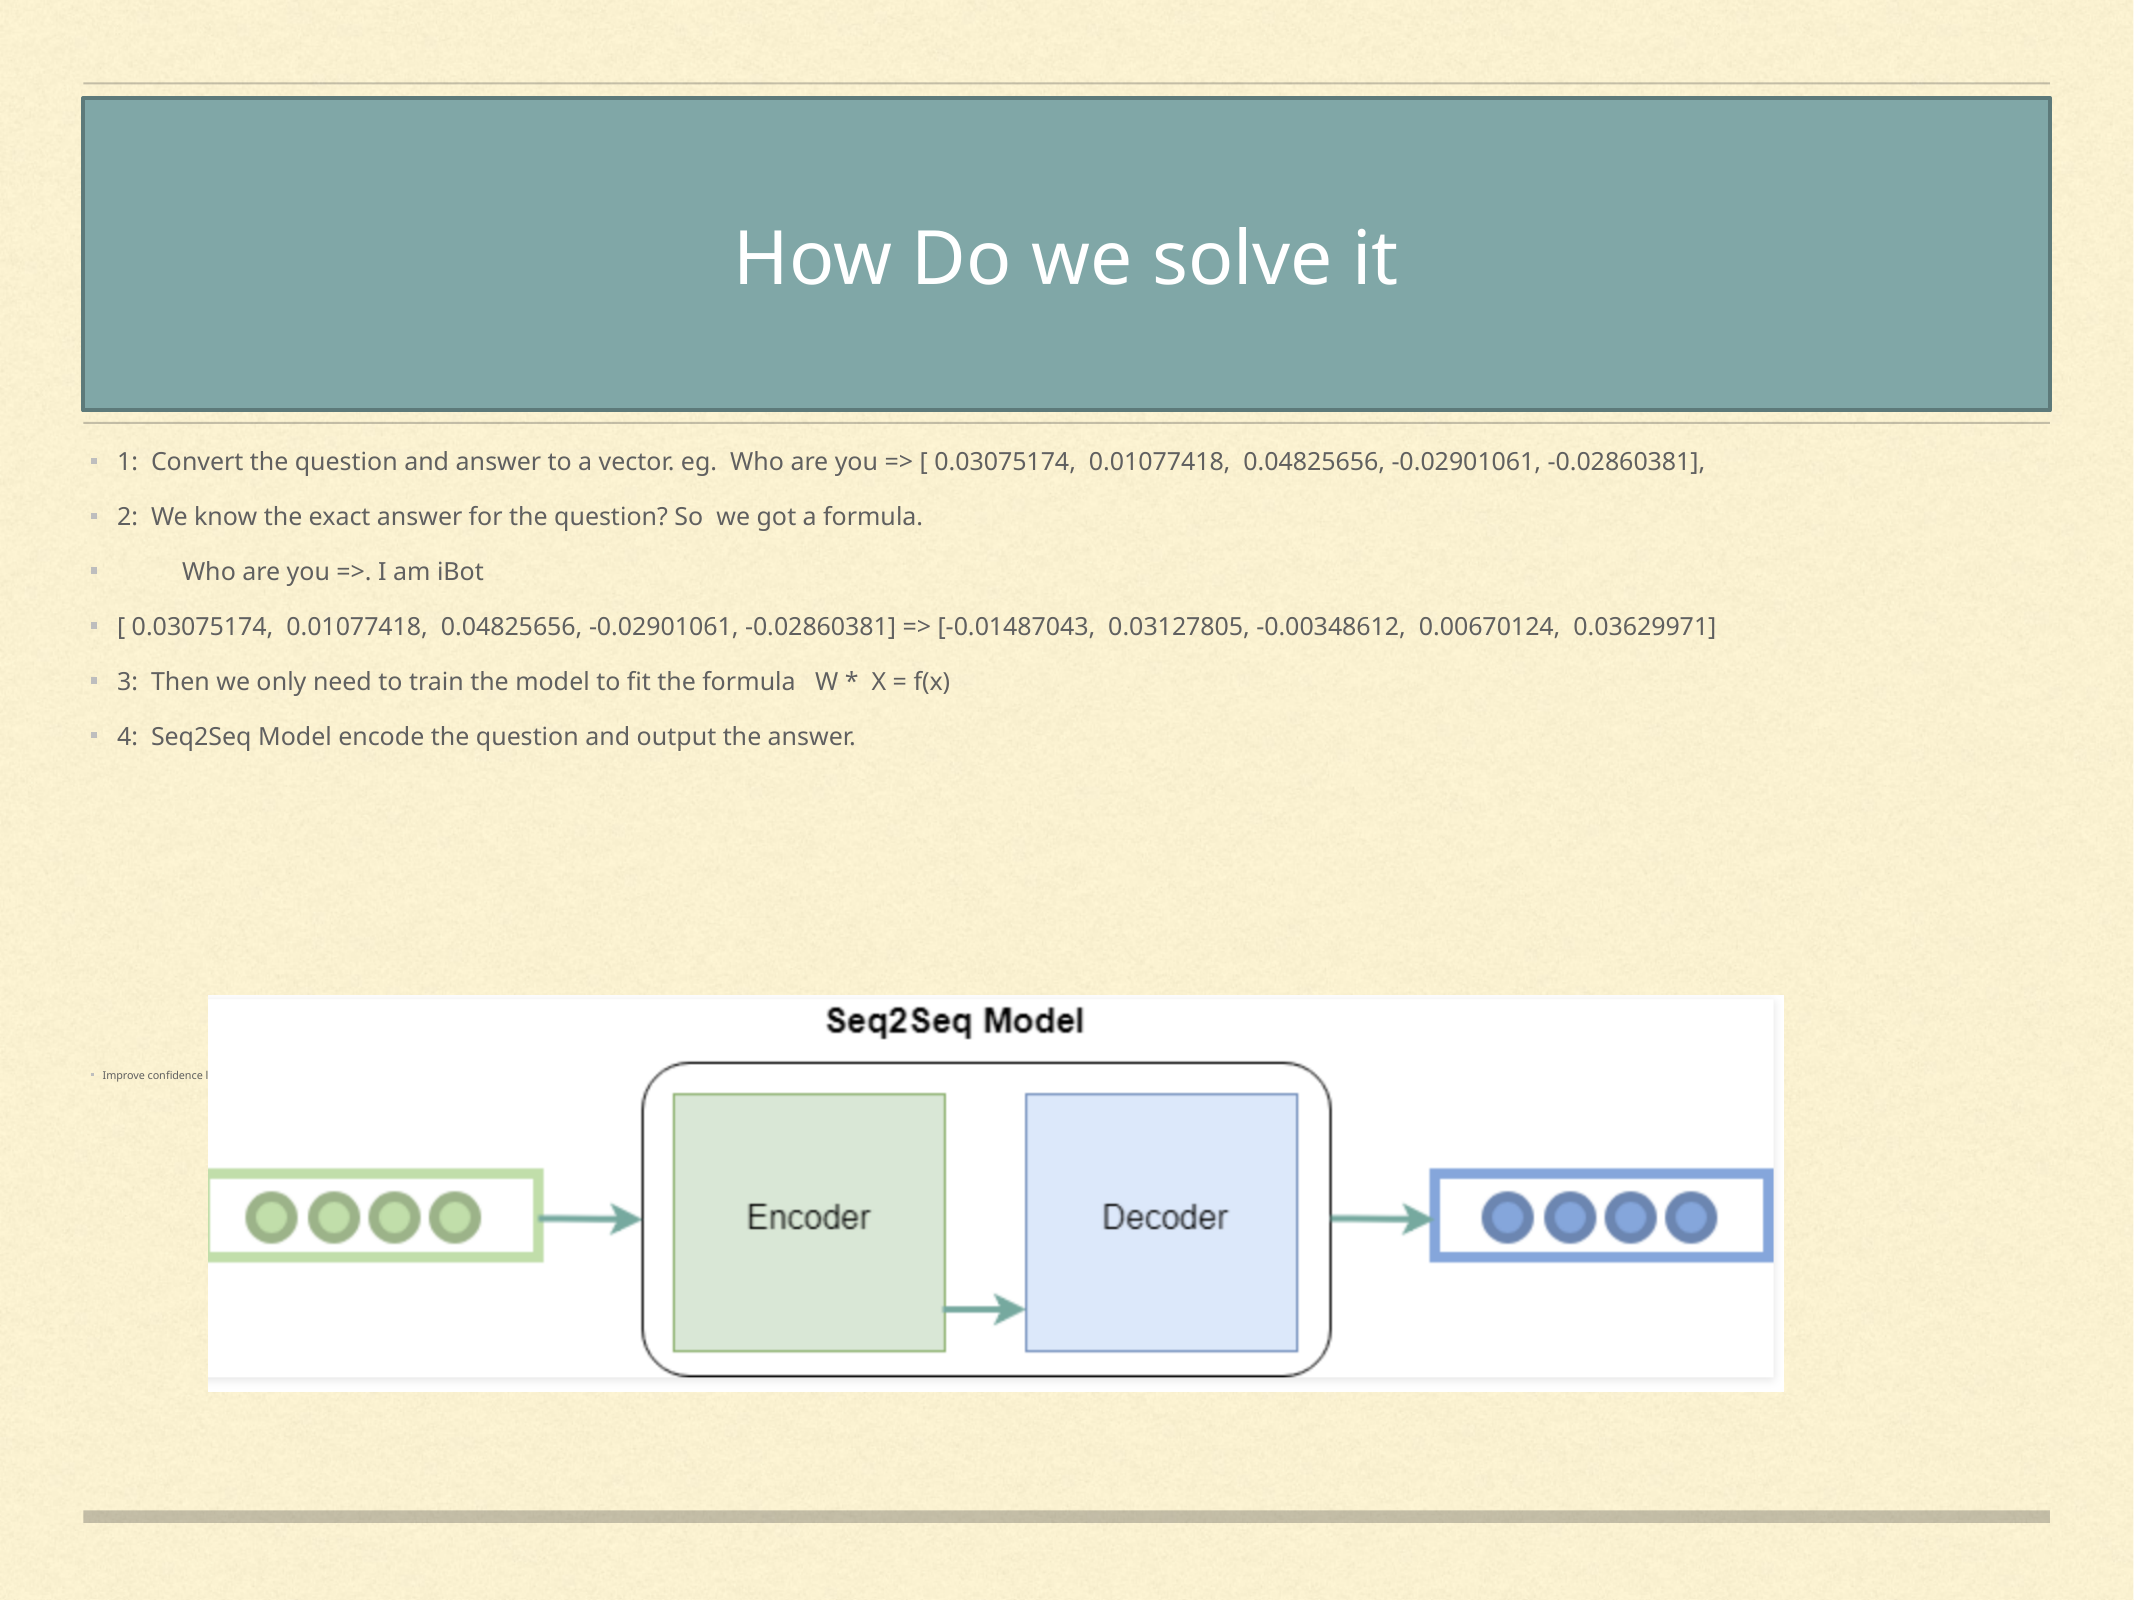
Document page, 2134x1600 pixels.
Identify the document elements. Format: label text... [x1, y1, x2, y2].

list 1: Convert the question and answer to a vector. eg. Who are you => [ 0.03075174, 0.01077418, 0.04825656, -0.02901061, -0.02860381], 2: We know the exact answer for the question? So we got a formula. Who are you =>. I am iBot [ 0.03075174, 0.01077418, 0.04825656, -0.02901061, -0.02860381] => [-0.01487043, 0.03127805, -0.00348612, 0.00670124, 0.03629971] 3: Then we only need to train the model to fit the formula W * X = f(x) 4: Seq2Seq Model encode the question and output the answer. Improve confidence level from XX% on the date of implenmentation to YY% in 6 month's time [82, 436, 2051, 912]
picture [0, 0, 2134, 1600]
title How Do we solve it [82, 97, 2051, 411]
